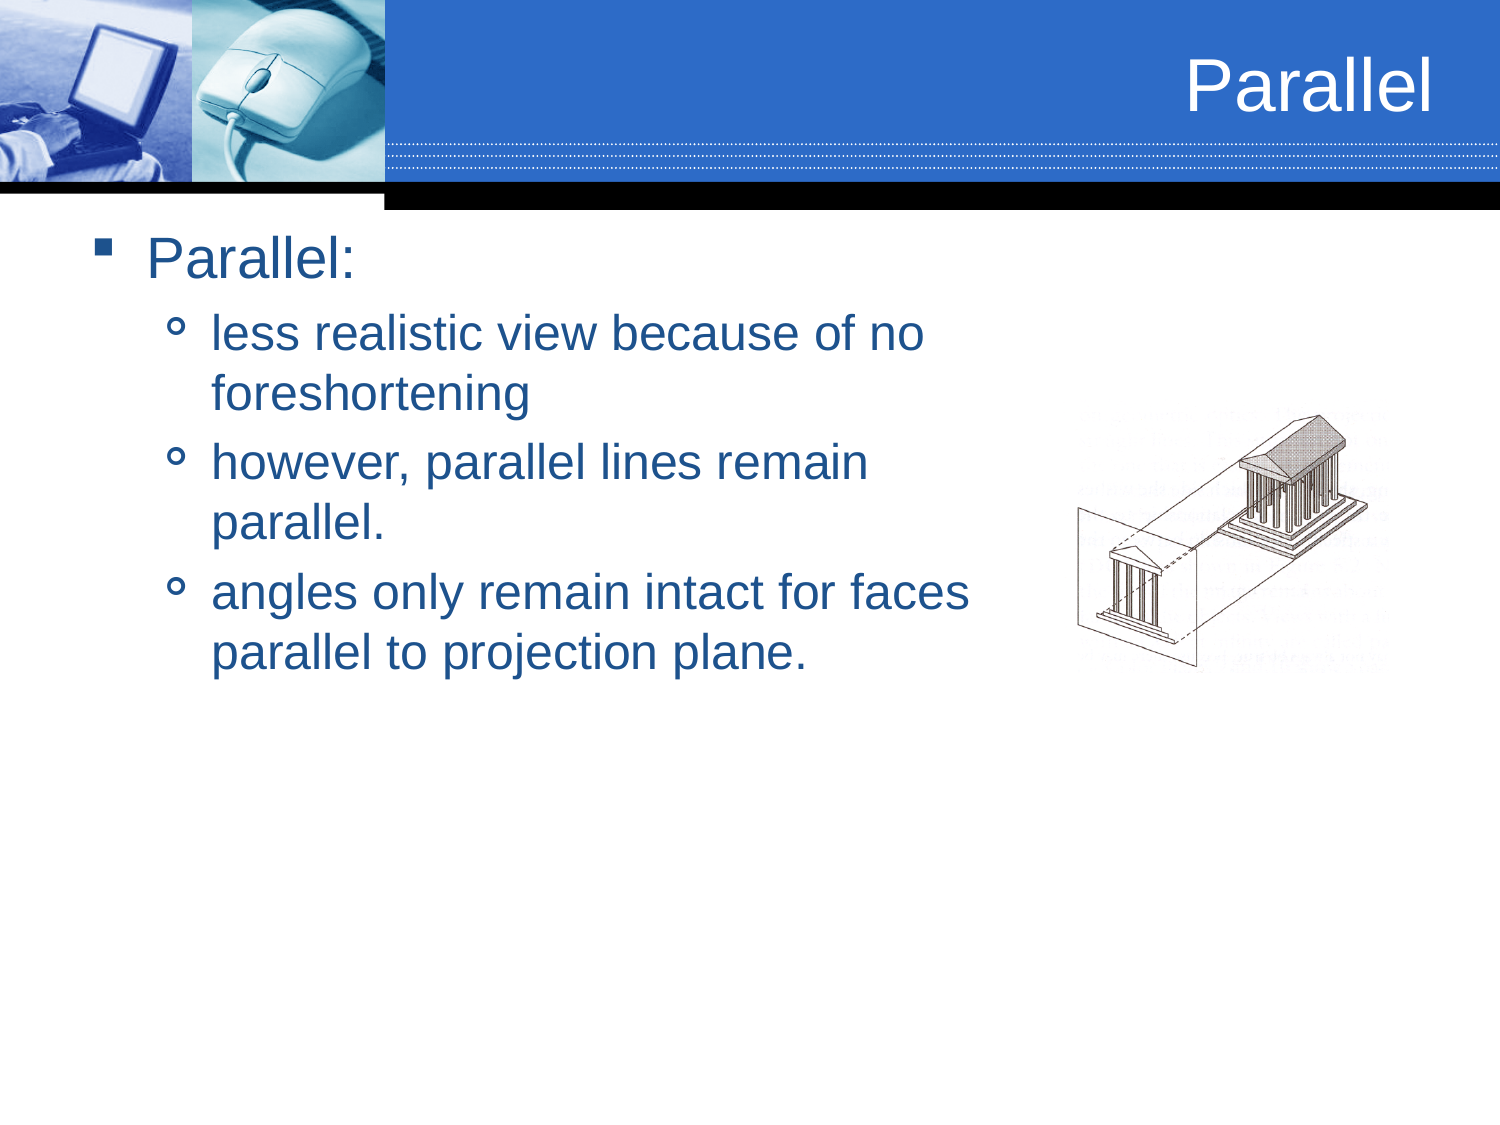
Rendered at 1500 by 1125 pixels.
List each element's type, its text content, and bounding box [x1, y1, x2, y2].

list Parallel: less realistic view because of no foreshortening however, parallel lines remain parallel. angles only remain intact for faces parallel to projection plane. [74, 212, 988, 1038]
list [1062, 399, 1389, 674]
picture [0, 0, 385, 181]
title Parallel [412, 37, 1451, 126]
